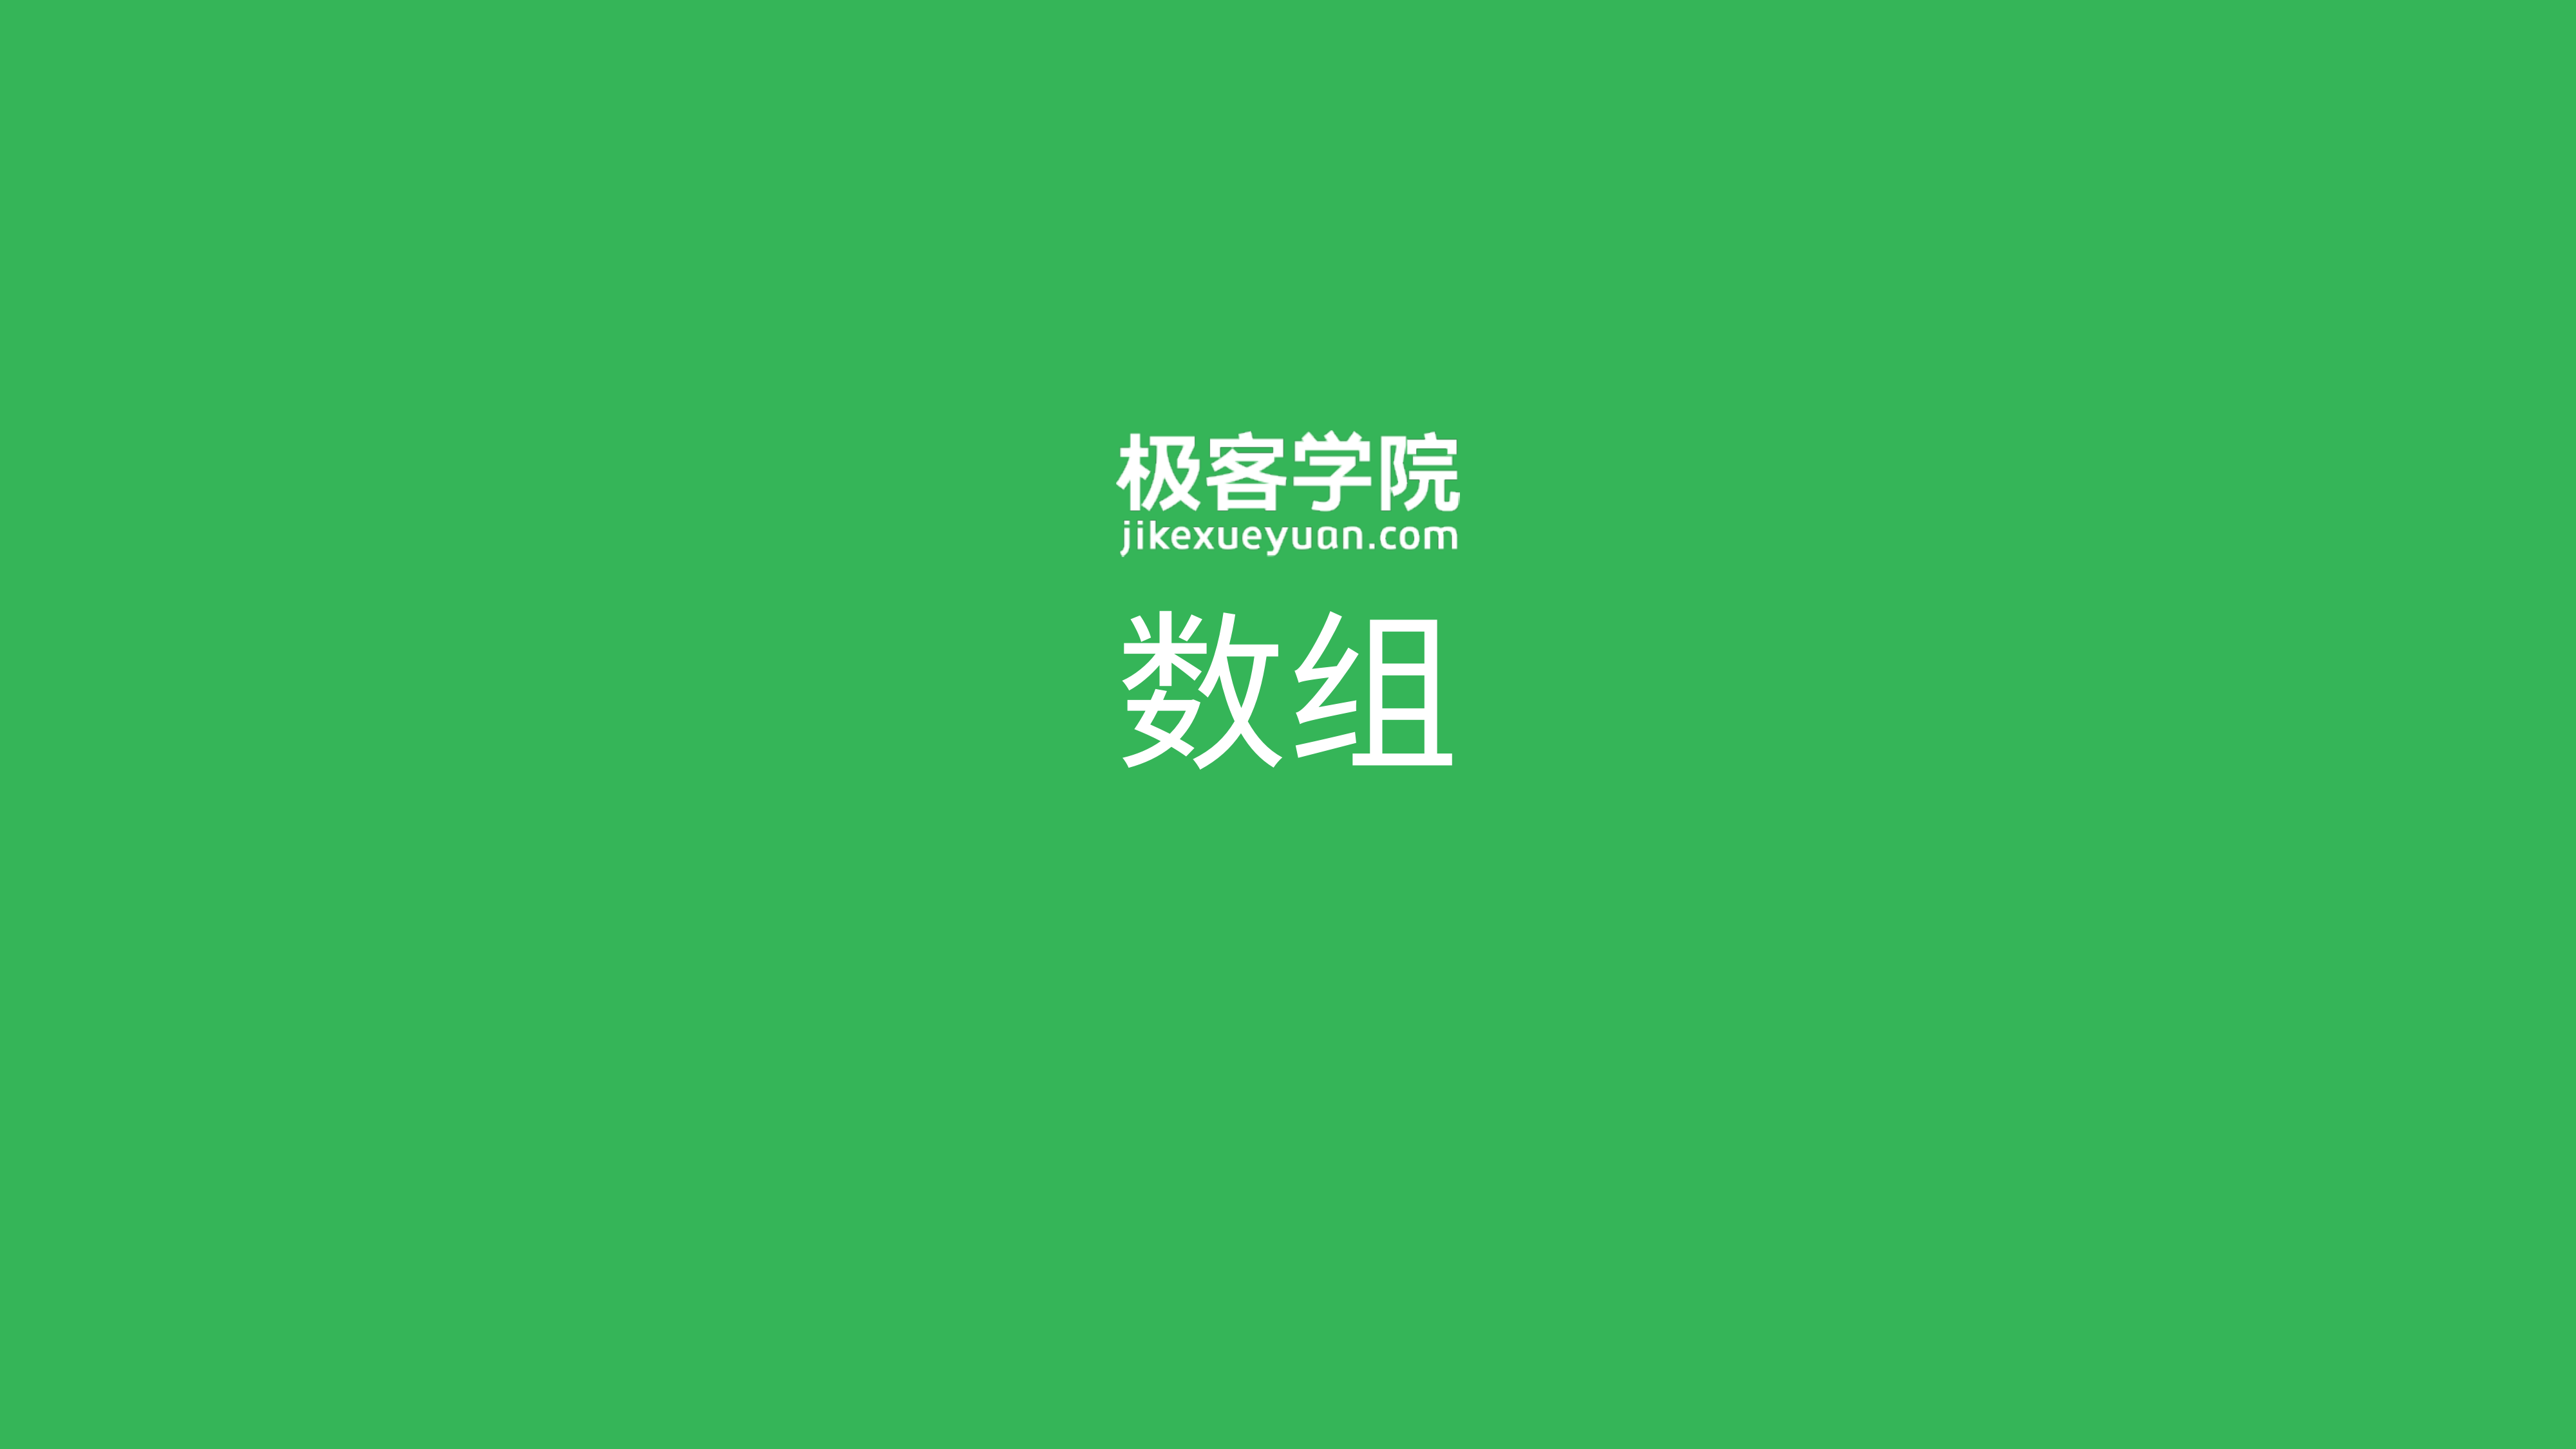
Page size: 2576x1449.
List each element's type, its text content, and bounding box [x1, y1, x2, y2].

picture [1116, 430, 1460, 557]
title 数组 [0, 595, 2576, 779]
